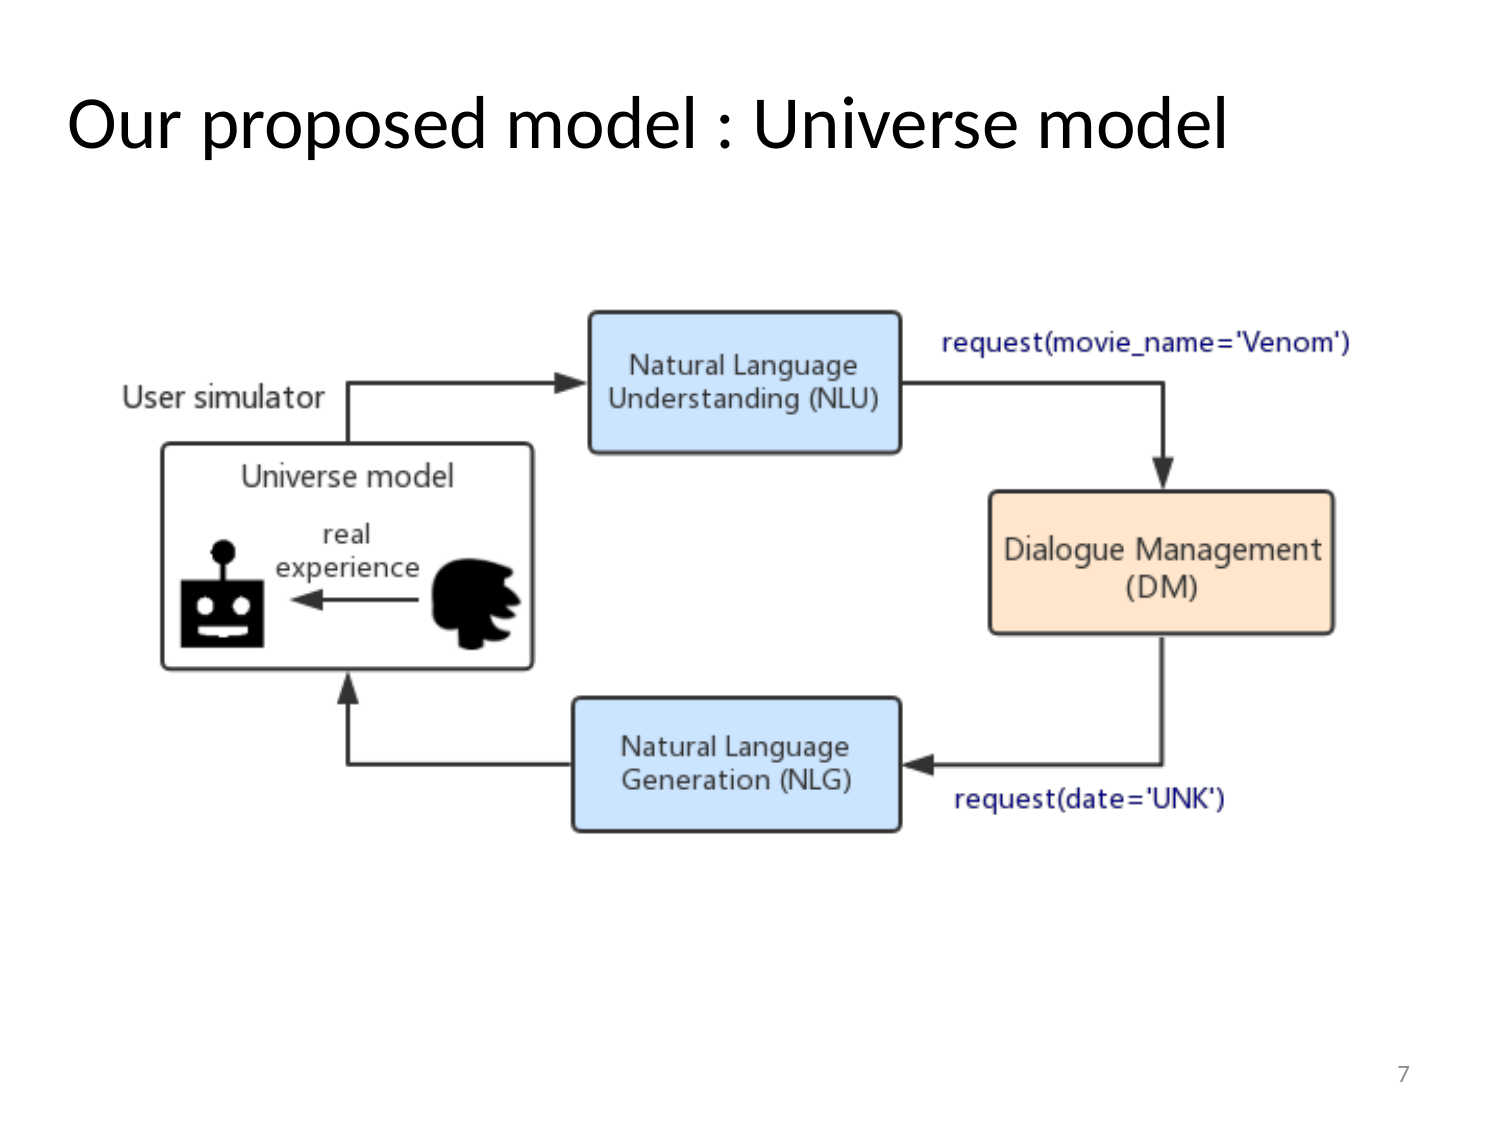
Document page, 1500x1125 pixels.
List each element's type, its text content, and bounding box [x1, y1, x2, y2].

slide_number 7 [1074, 1042, 1425, 1103]
text_box Our proposed model : Universe model [53, 66, 1353, 172]
picture [17, 195, 1445, 914]
